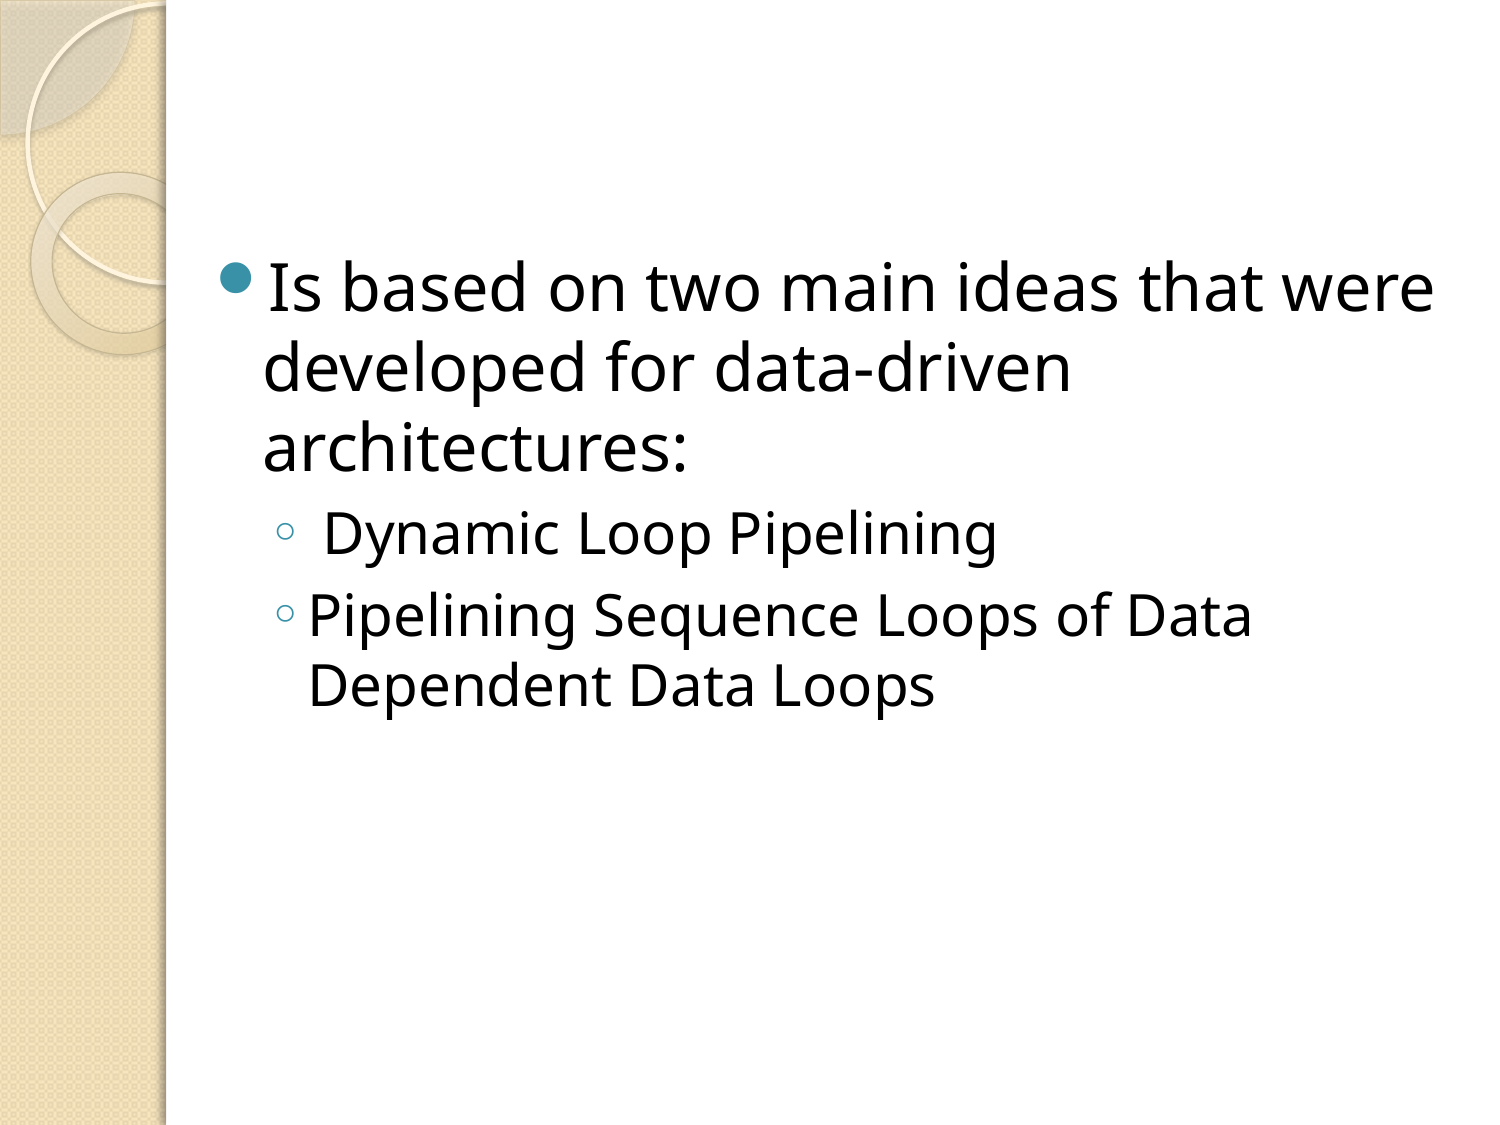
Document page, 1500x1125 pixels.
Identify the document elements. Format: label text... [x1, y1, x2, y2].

list Is based on two main ideas that were developed for data-driven architectures: Dynamic Loop Pipelining Pipelining Sequence Loops of Data Dependent Data Loops [187, 237, 1466, 1025]
